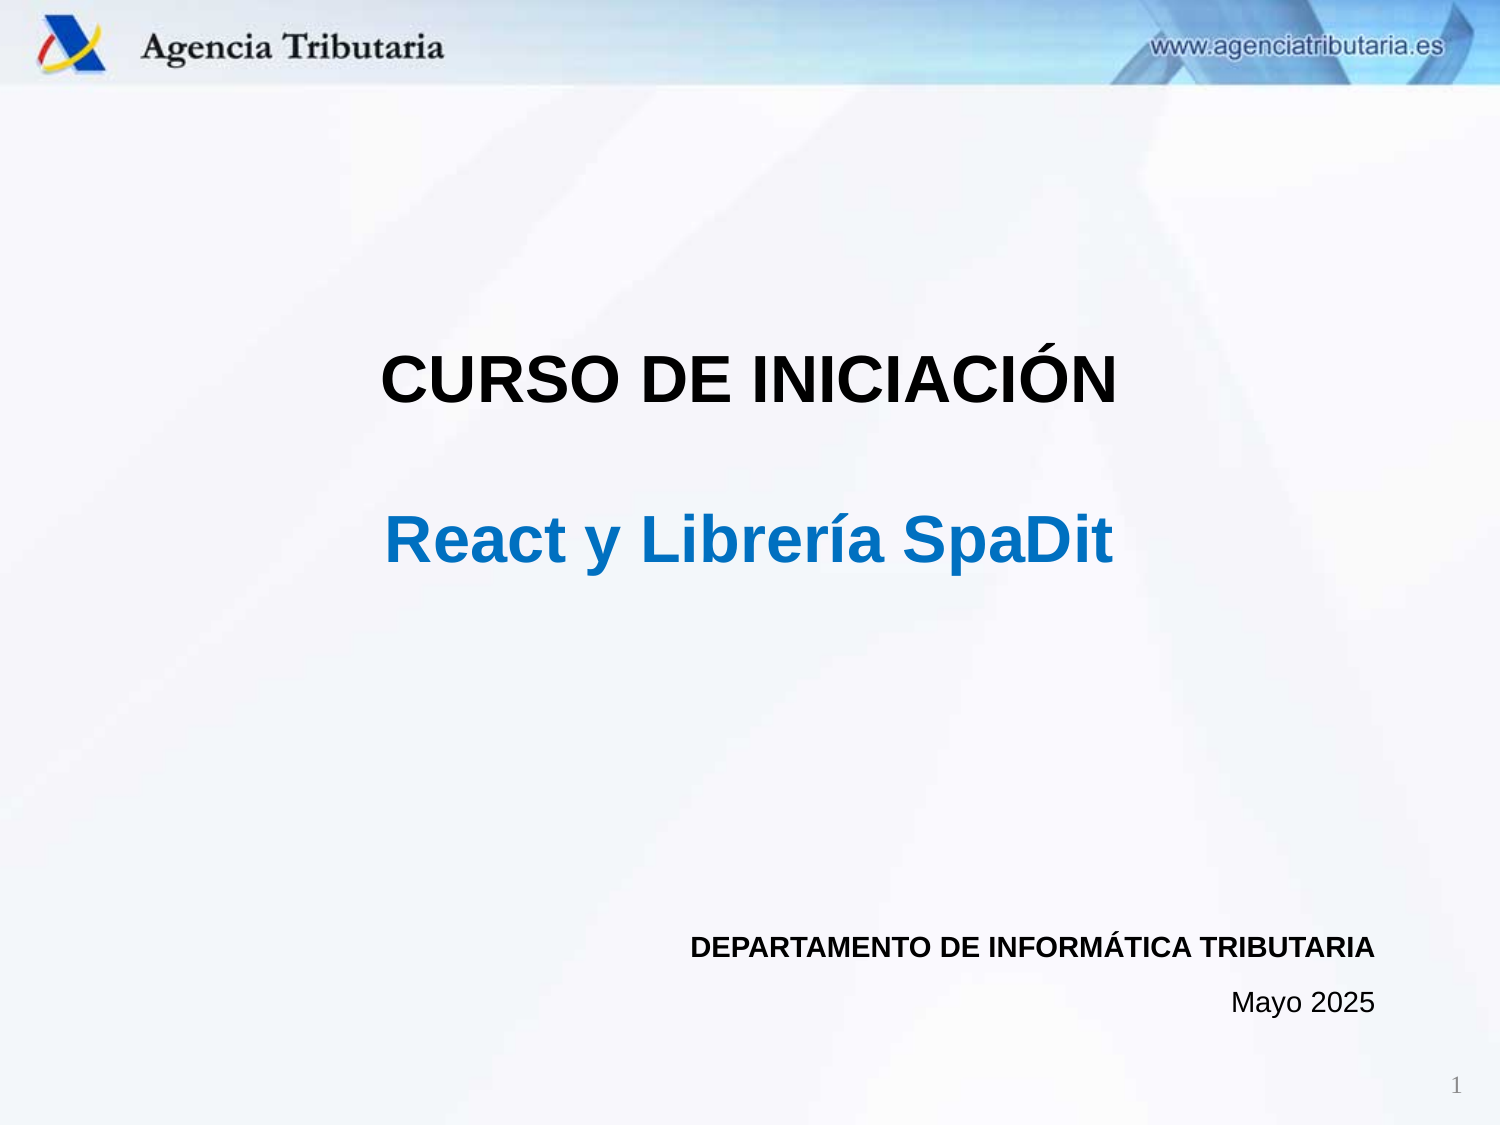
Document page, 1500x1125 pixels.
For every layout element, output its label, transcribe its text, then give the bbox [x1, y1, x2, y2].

slide_number <número> [1128, 1053, 1478, 1114]
text_box DEPARTAMENTO DE INFORMÁTICA TRIBUTARIA [490, 920, 1391, 971]
text_box CURSO DE INICIACIÓN React y Librería SpaDit [192, 267, 1308, 646]
text_box Mayo 2025 [1026, 976, 1391, 1026]
picture [0, 0, 1500, 1125]
